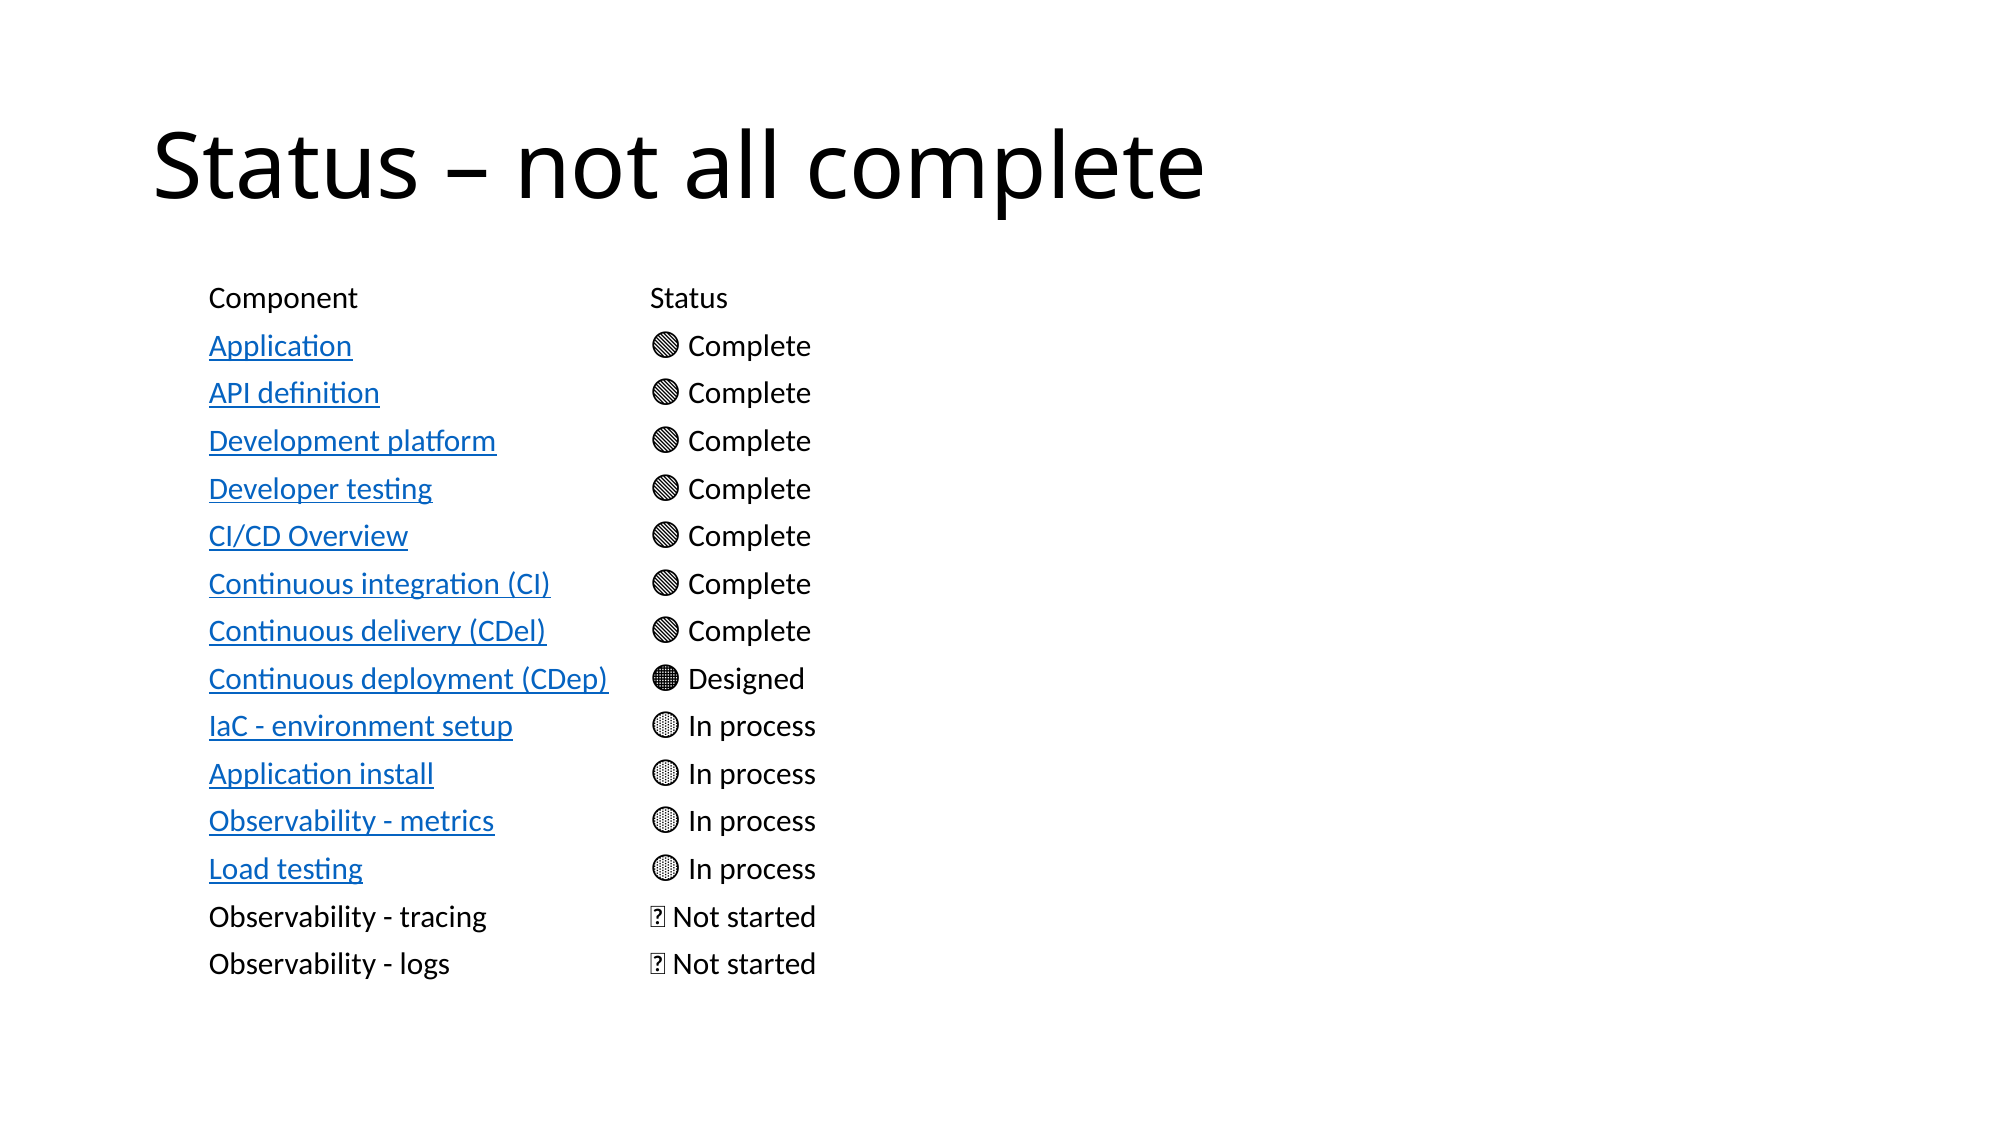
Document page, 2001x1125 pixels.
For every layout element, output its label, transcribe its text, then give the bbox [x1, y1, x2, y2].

table_cell Load testing [198, 848, 639, 895]
table_cell 🟠 Designed [639, 658, 1080, 705]
table_cell CI/CD Overview [198, 515, 639, 563]
table_cell Developer testing [198, 467, 639, 515]
table_cell Continuous deployment (CDep) [198, 658, 639, 705]
title Status – not all complete [137, 59, 1863, 278]
table_cell Observability - logs [198, 943, 639, 990]
table_cell Continuous delivery (CDel) [198, 610, 639, 658]
table_cell Application install [198, 753, 639, 800]
table_cell 🟢 Complete [639, 325, 1080, 372]
table_cell 🟡 In process [639, 848, 1080, 895]
table_cell Observability - tracing [198, 895, 639, 943]
table_header Status [639, 277, 1080, 325]
table_cell API definition [198, 372, 639, 420]
table_cell 🟢 Complete [639, 610, 1080, 658]
table_cell IaC - environment setup [198, 705, 639, 753]
table_cell 🟢 Complete [639, 372, 1080, 420]
table_cell 🟡 In process [639, 705, 1080, 753]
table_cell 🟡 In process [639, 800, 1080, 848]
table_header Component [198, 277, 639, 325]
table_cell 🔴 Not started [639, 943, 1080, 990]
table_cell 🟢 Complete [639, 515, 1080, 563]
table_cell Application [198, 325, 639, 372]
table_cell Continuous integration (CI) [198, 563, 639, 610]
table_cell 🔴 Not started [639, 895, 1080, 943]
table_cell 🟡 In process [639, 753, 1080, 800]
table_cell 🟢 Complete [639, 467, 1080, 515]
table_cell 🟢 Complete [639, 563, 1080, 610]
table_cell 🟢 Complete [639, 420, 1080, 467]
table_cell Development platform [198, 420, 639, 467]
table_cell Observability - metrics [198, 800, 639, 848]
